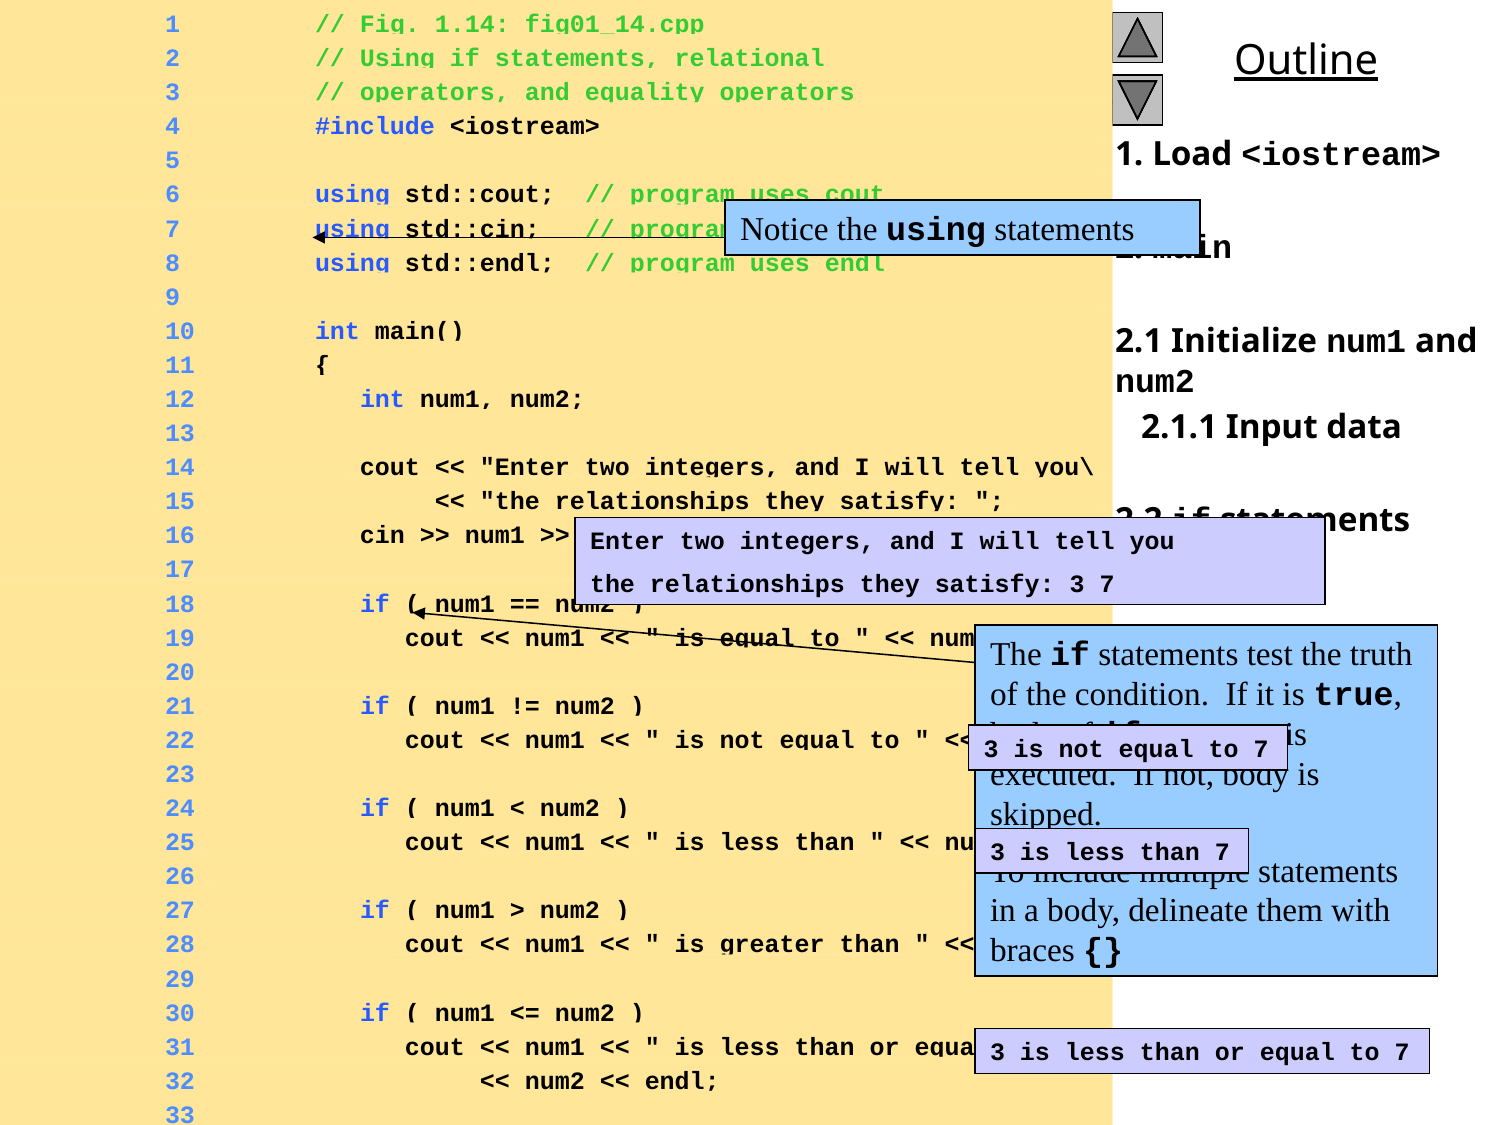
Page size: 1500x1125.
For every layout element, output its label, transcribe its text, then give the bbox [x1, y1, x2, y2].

text_box Enter two integers, and I will tell you the relationships they satisfy: 3 7 [1116, 517, 1325, 605]
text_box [0, 0, 1113, 1125]
subtitle 1. Load <iostream> 2. main 2.1 Initialize num1 and num2 2.1.1 Input data 2.2 if statements [1115, 125, 1500, 1125]
text_box 3 is less than or equal to 7 [1116, 1028, 1430, 1074]
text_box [412, 612, 1438, 983]
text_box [312, 199, 1201, 257]
